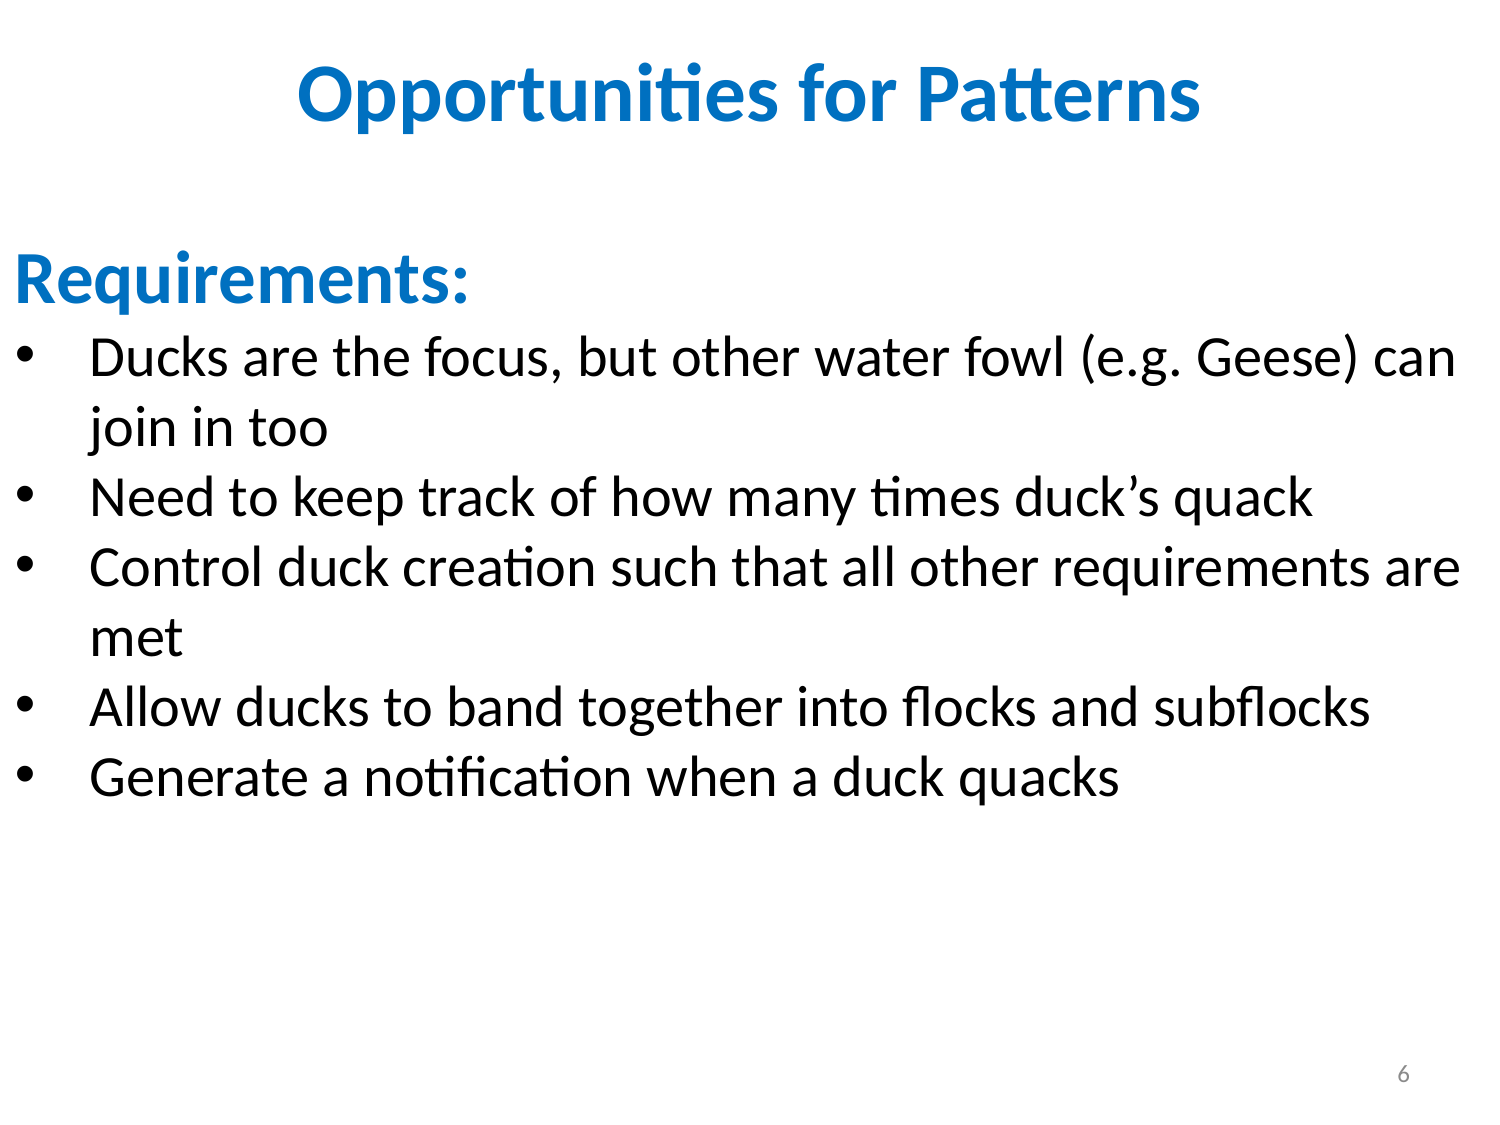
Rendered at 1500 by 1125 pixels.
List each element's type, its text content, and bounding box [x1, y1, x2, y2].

slide_number 6 [1074, 1042, 1425, 1103]
text_box Opportunities for Patterns Requirements: Ducks are the focus, but other water fowl (e.g. Geese) can join in too Need to keep track of how many times duck’s quack Control duck creation such that all other requirements are met Allow ducks to band together into flocks and subflocks Generate a notification when a duck quacks [0, 30, 1500, 816]
